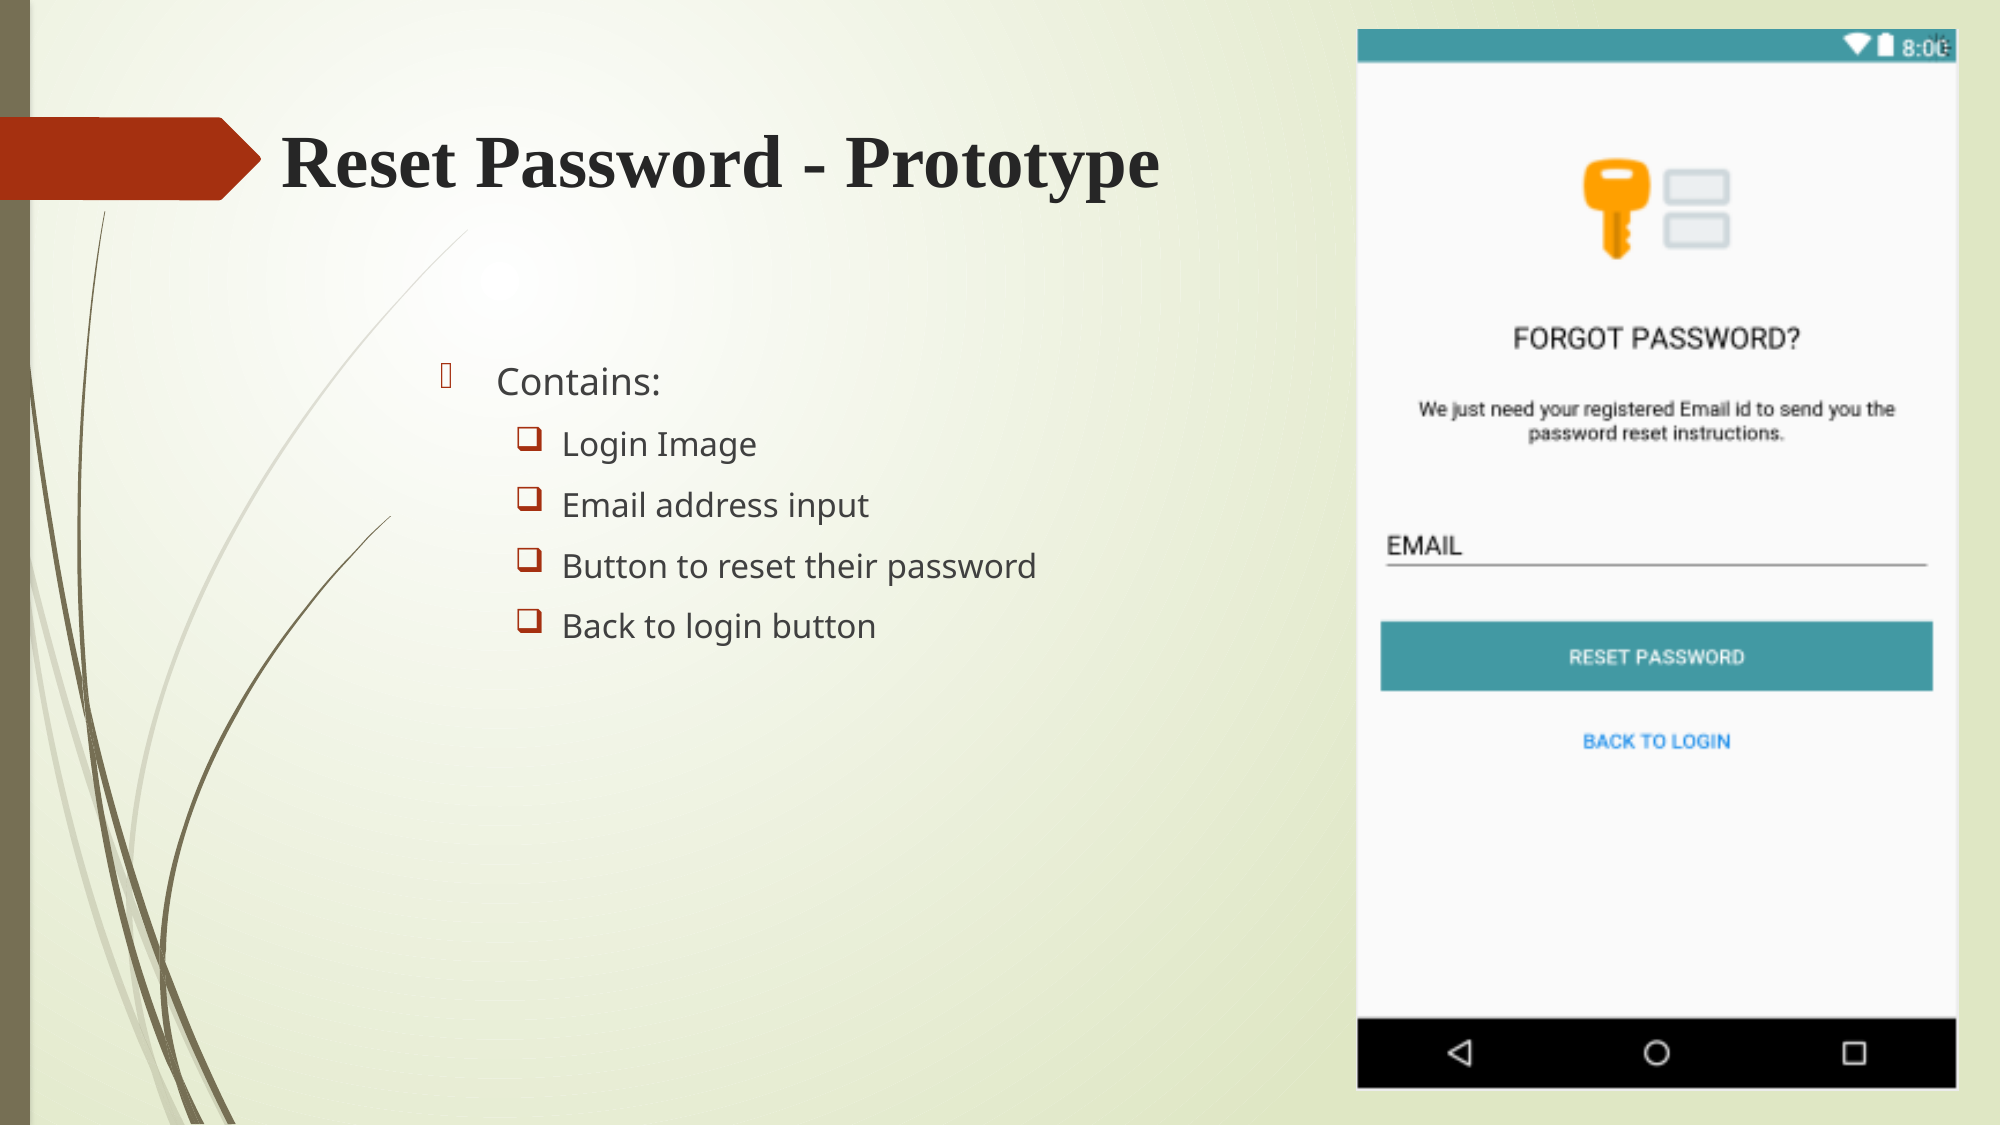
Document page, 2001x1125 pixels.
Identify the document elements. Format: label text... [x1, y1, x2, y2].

picture [1356, 29, 1959, 1091]
list Contains: Login Image Email address input Button to reset their password Back to login button [424, 350, 1274, 1072]
title Reset Password - Prototype [266, 104, 1187, 224]
